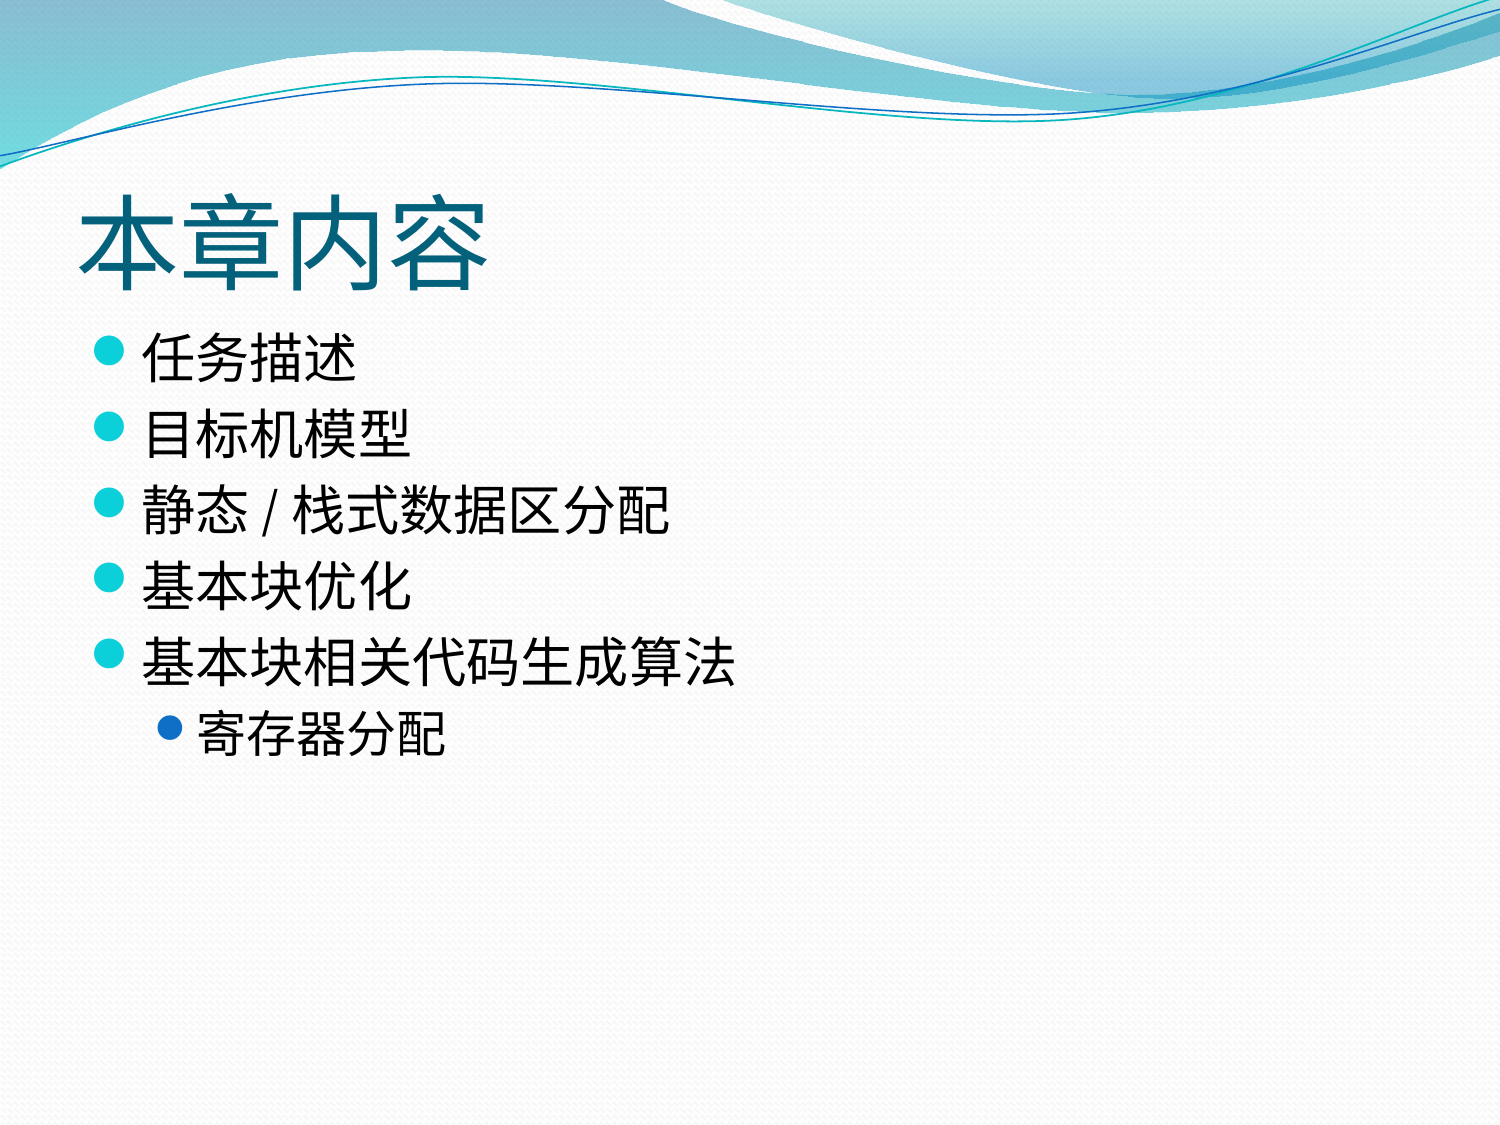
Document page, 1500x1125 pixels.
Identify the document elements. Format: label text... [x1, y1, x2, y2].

list 任务描述 目标机模型 静态/栈式数据区分配 基本块优化 基本块相关代码生成算法 寄存器分配 [75, 317, 1425, 1038]
title 本章内容 [75, 115, 1425, 303]
